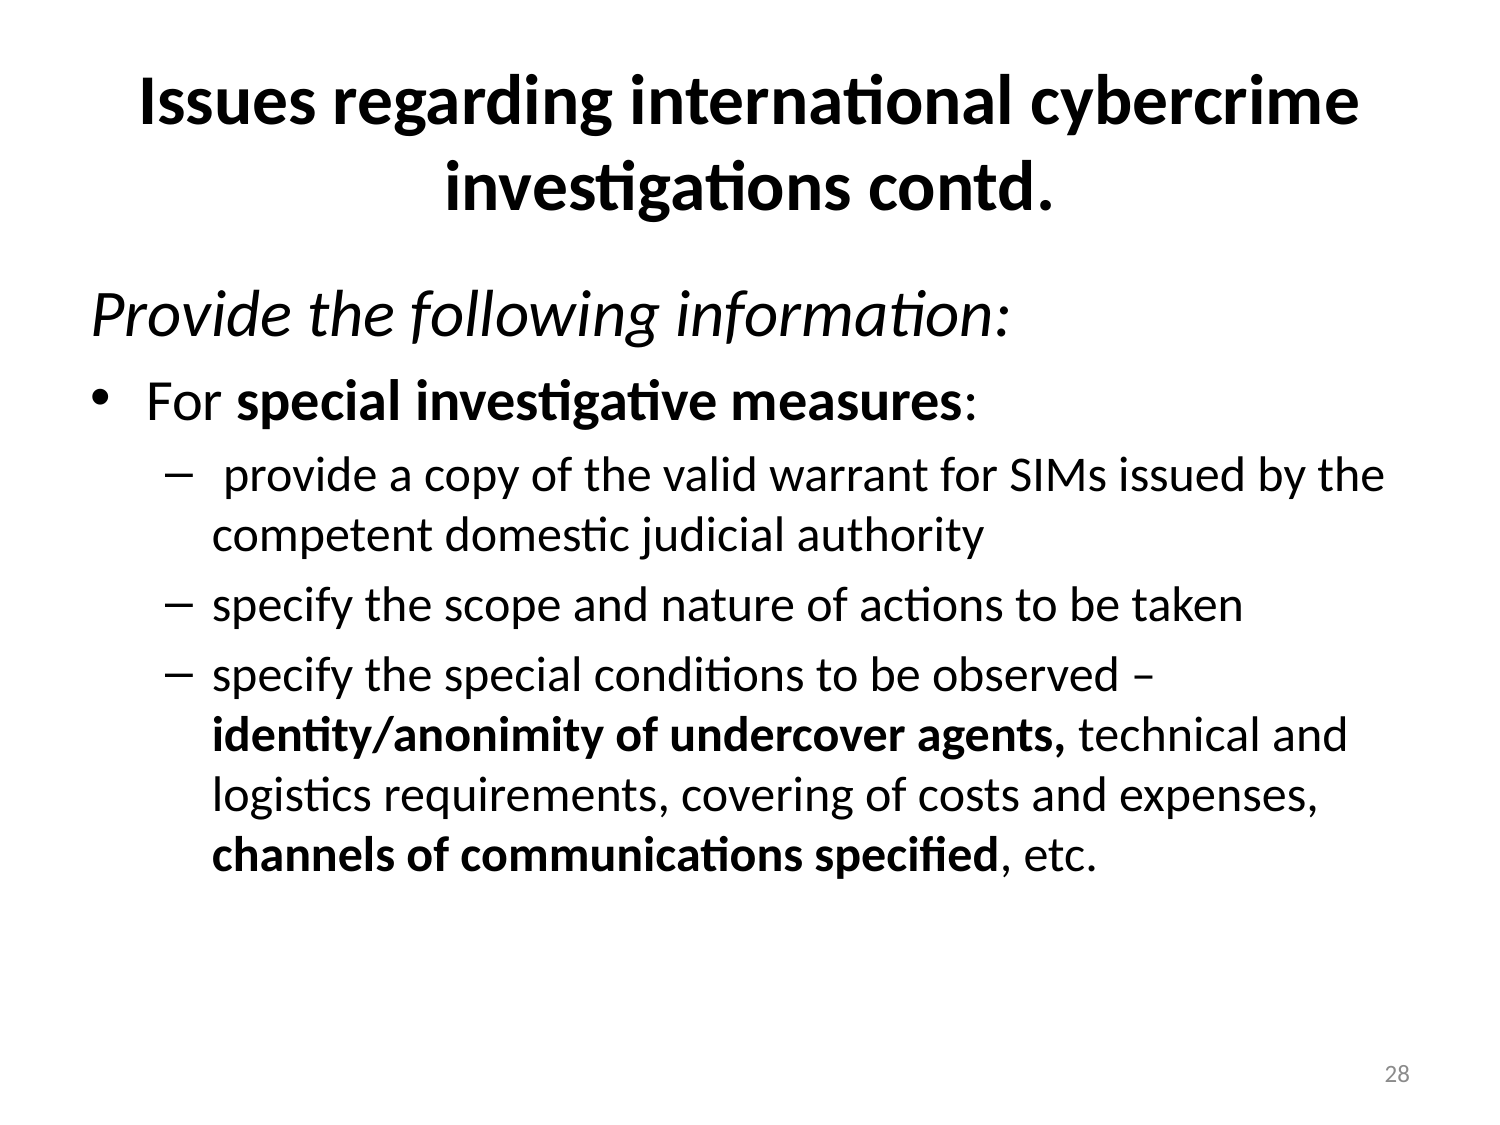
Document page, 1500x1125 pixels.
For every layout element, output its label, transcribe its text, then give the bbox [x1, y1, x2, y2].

title Issues regarding international cybercrime investigations contd. [75, 45, 1425, 233]
list Provide the following information: For special investigative measures: provide a copy of the valid warrant for SIMs issued by the competent domestic judicial authority specify the scope and nature of actions to be taken specify the special conditions to be observed – identity/anonimity of undercover agents, technical and logistics requirements, covering of costs and expenses, channels of communications specified, etc. [75, 262, 1425, 1005]
slide_number 28 [1074, 1042, 1425, 1103]
